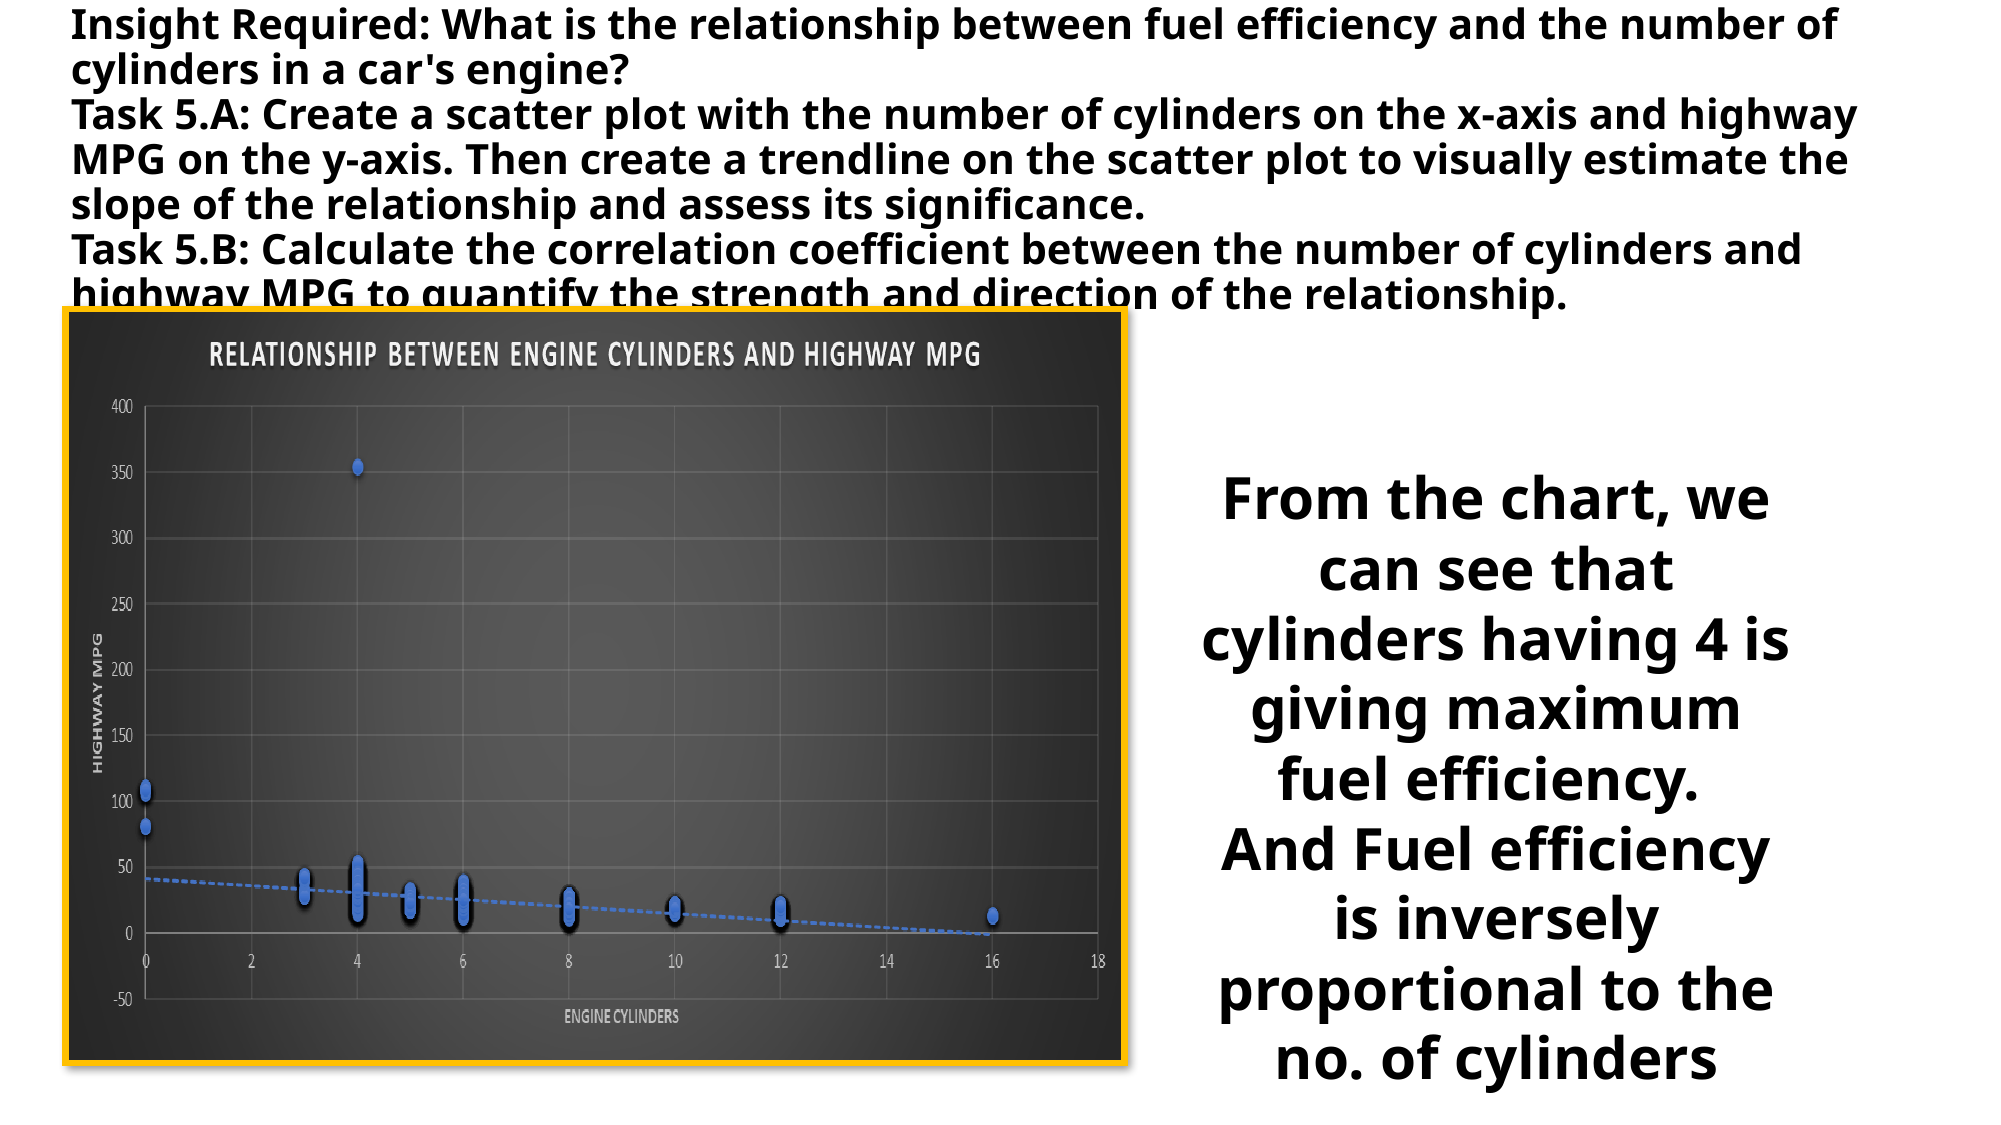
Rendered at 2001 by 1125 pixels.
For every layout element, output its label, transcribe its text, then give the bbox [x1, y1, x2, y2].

picture [68, 311, 1122, 1060]
text_box From the chart, we can see that cylinders having 4 is giving maximum fuel efficiency. And Fuel efficiency is inversely proportional to the no. of cylinders [1176, 454, 1817, 1099]
title Insight Required: What is the relationship between fuel efficiency and the number of cylinders in a car's engine? Task 5.A: Create a scatter plot with the number of cylinders on the x-axis and highway MPG on the y-axis. Then create a trendline on the scatter plot to visually estimate the slope of the relationship and assess its significance. Task 5.B: Calculate the correlation coefficient between the number of cylinders and highway MPG to quantify the strength and direction of the relationship. [55, 33, 1945, 289]
